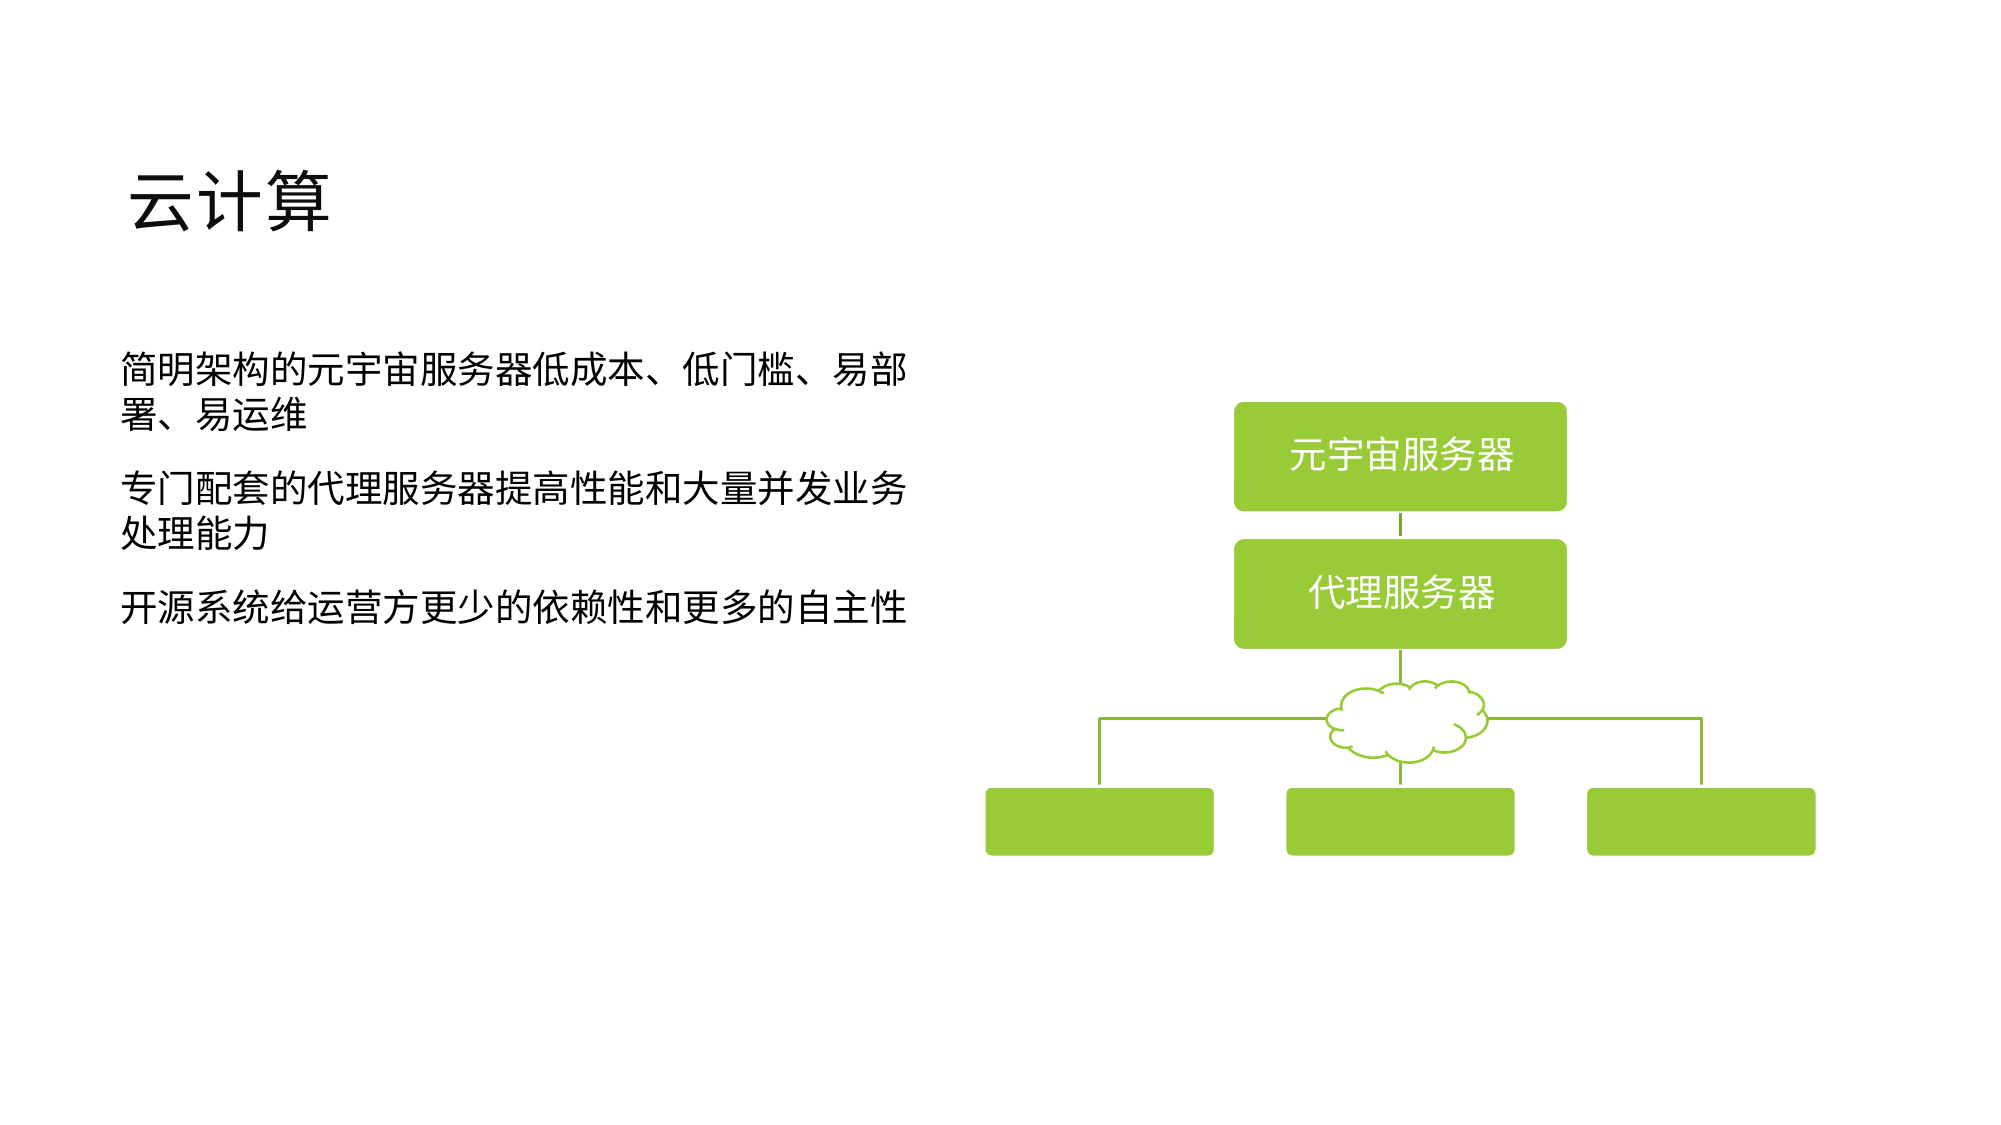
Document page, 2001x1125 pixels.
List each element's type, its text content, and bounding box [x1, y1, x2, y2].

title 云计算 [112, 112, 1818, 303]
list 简明架构的元宇宙服务器低成本、低门槛、易部署、易运维 专门配套的代理服务器提高性能和大量并发业务处理能力 开源系统给运营方更少的依赖性和更多的自主性 [112, 338, 948, 882]
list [983, 338, 1818, 883]
